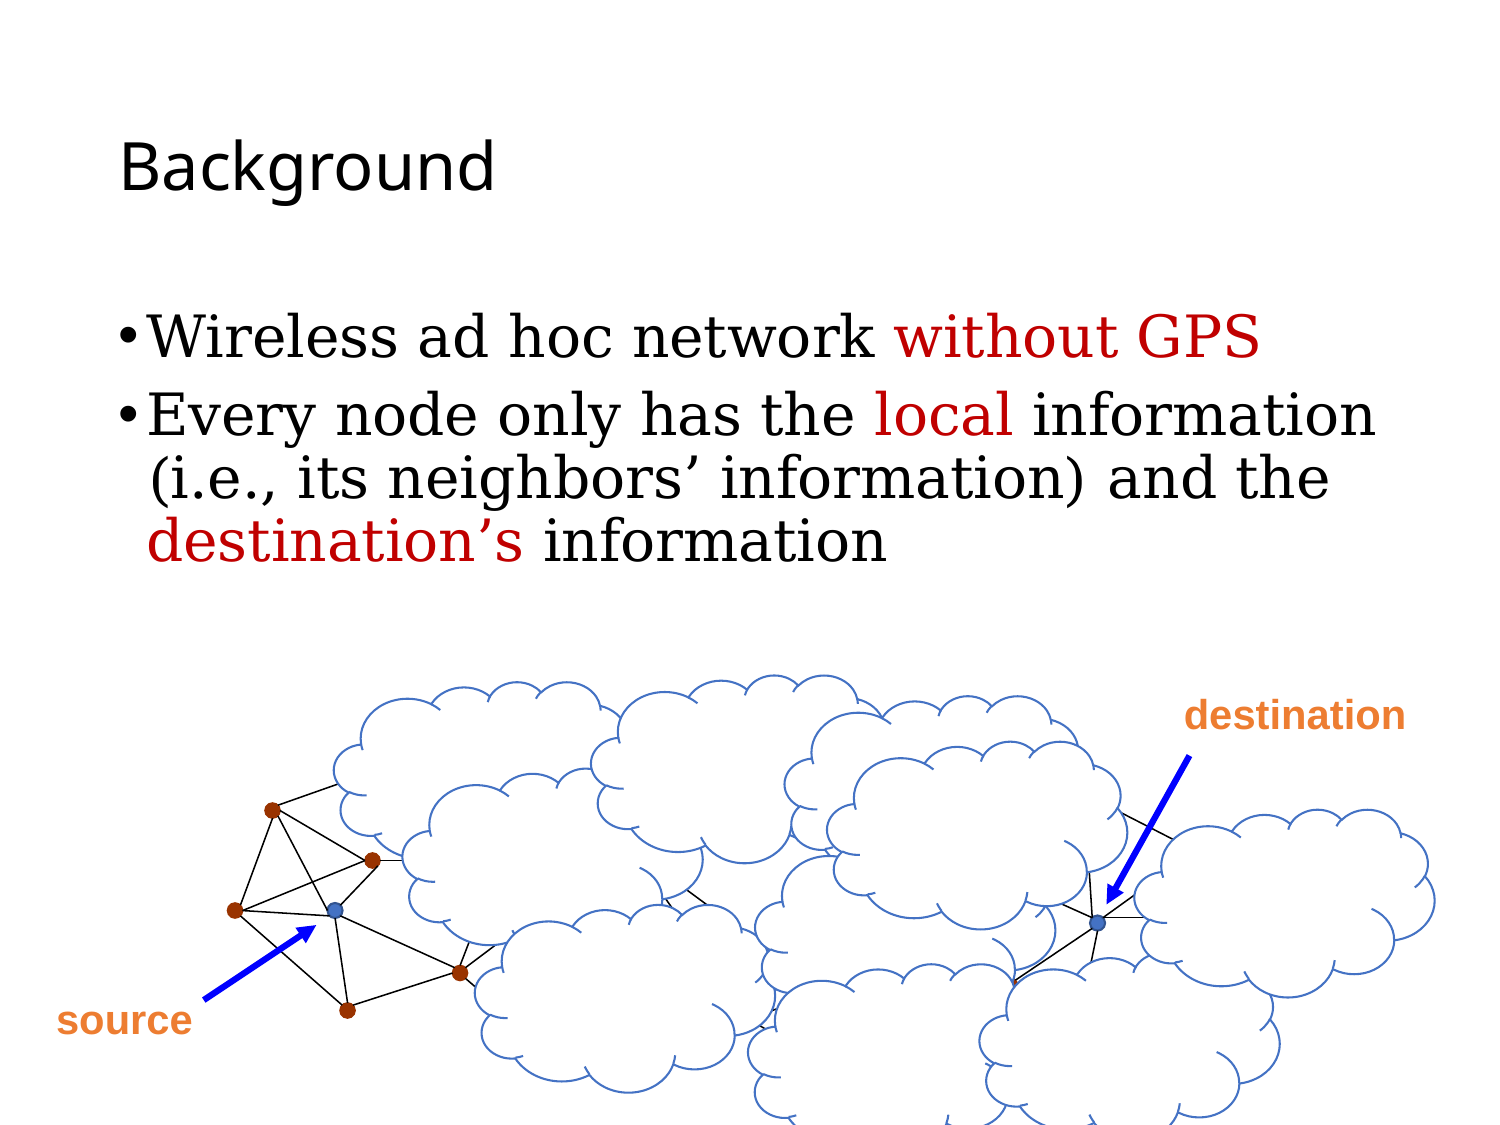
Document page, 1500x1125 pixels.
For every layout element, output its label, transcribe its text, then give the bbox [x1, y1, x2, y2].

title Background [103, 59, 1397, 278]
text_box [227, 1051, 1231, 1094]
text_box [804, 674, 845, 680]
text_box [989, 1051, 1281, 1125]
text_box [753, 1094, 1007, 1125]
list Wireless ad hoc network without GPS Every node only has the local information (i.e., its neighbors’ information) and the destination’s information [103, 299, 1397, 680]
text_box [1422, 845, 1436, 930]
text_box [755, 674, 794, 680]
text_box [41, 680, 1422, 1051]
